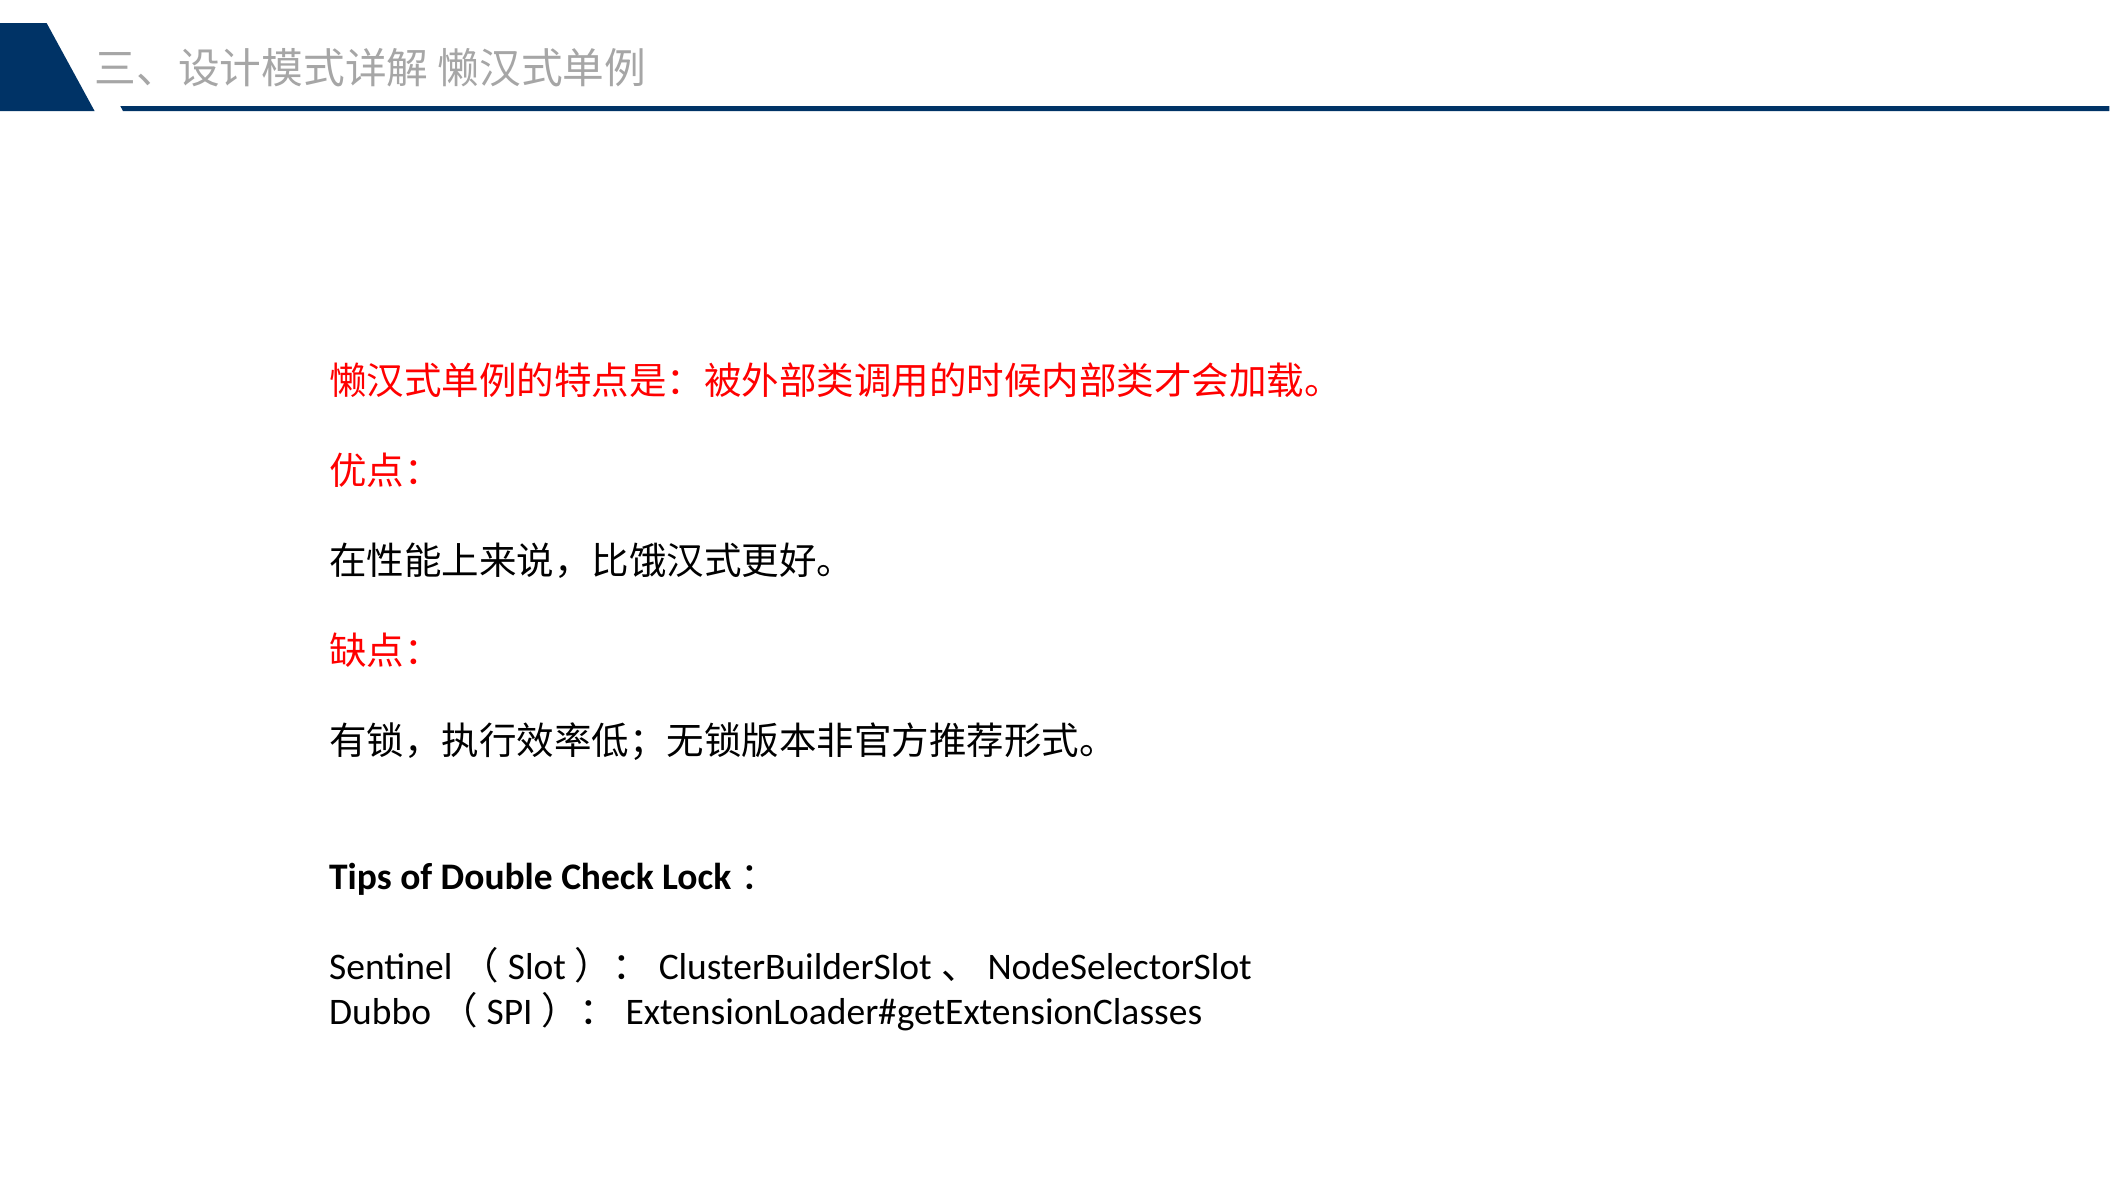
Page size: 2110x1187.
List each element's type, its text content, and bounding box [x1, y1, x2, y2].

text_box [0, 22, 97, 113]
text_box 懒汉式单例的特点是：被外部类调用的时候内部类才会加载。 优点： 在性能上来说，比饿汉式更好。 缺点： 有锁，执行效率低；无锁版本非官方推荐形式。 Tips of Double Check Lock： Sentinel（Slot）：ClusterBuilderSlot、NodeSelectorSlot Dubbo（SPI）：ExtensionLoader#getExtensionClasses [314, 349, 1357, 1039]
text_box [118, 104, 2110, 113]
text_box [281, 274, 1828, 381]
text_box 三、设计模式详解 懒汉式单例 [94, 41, 740, 92]
